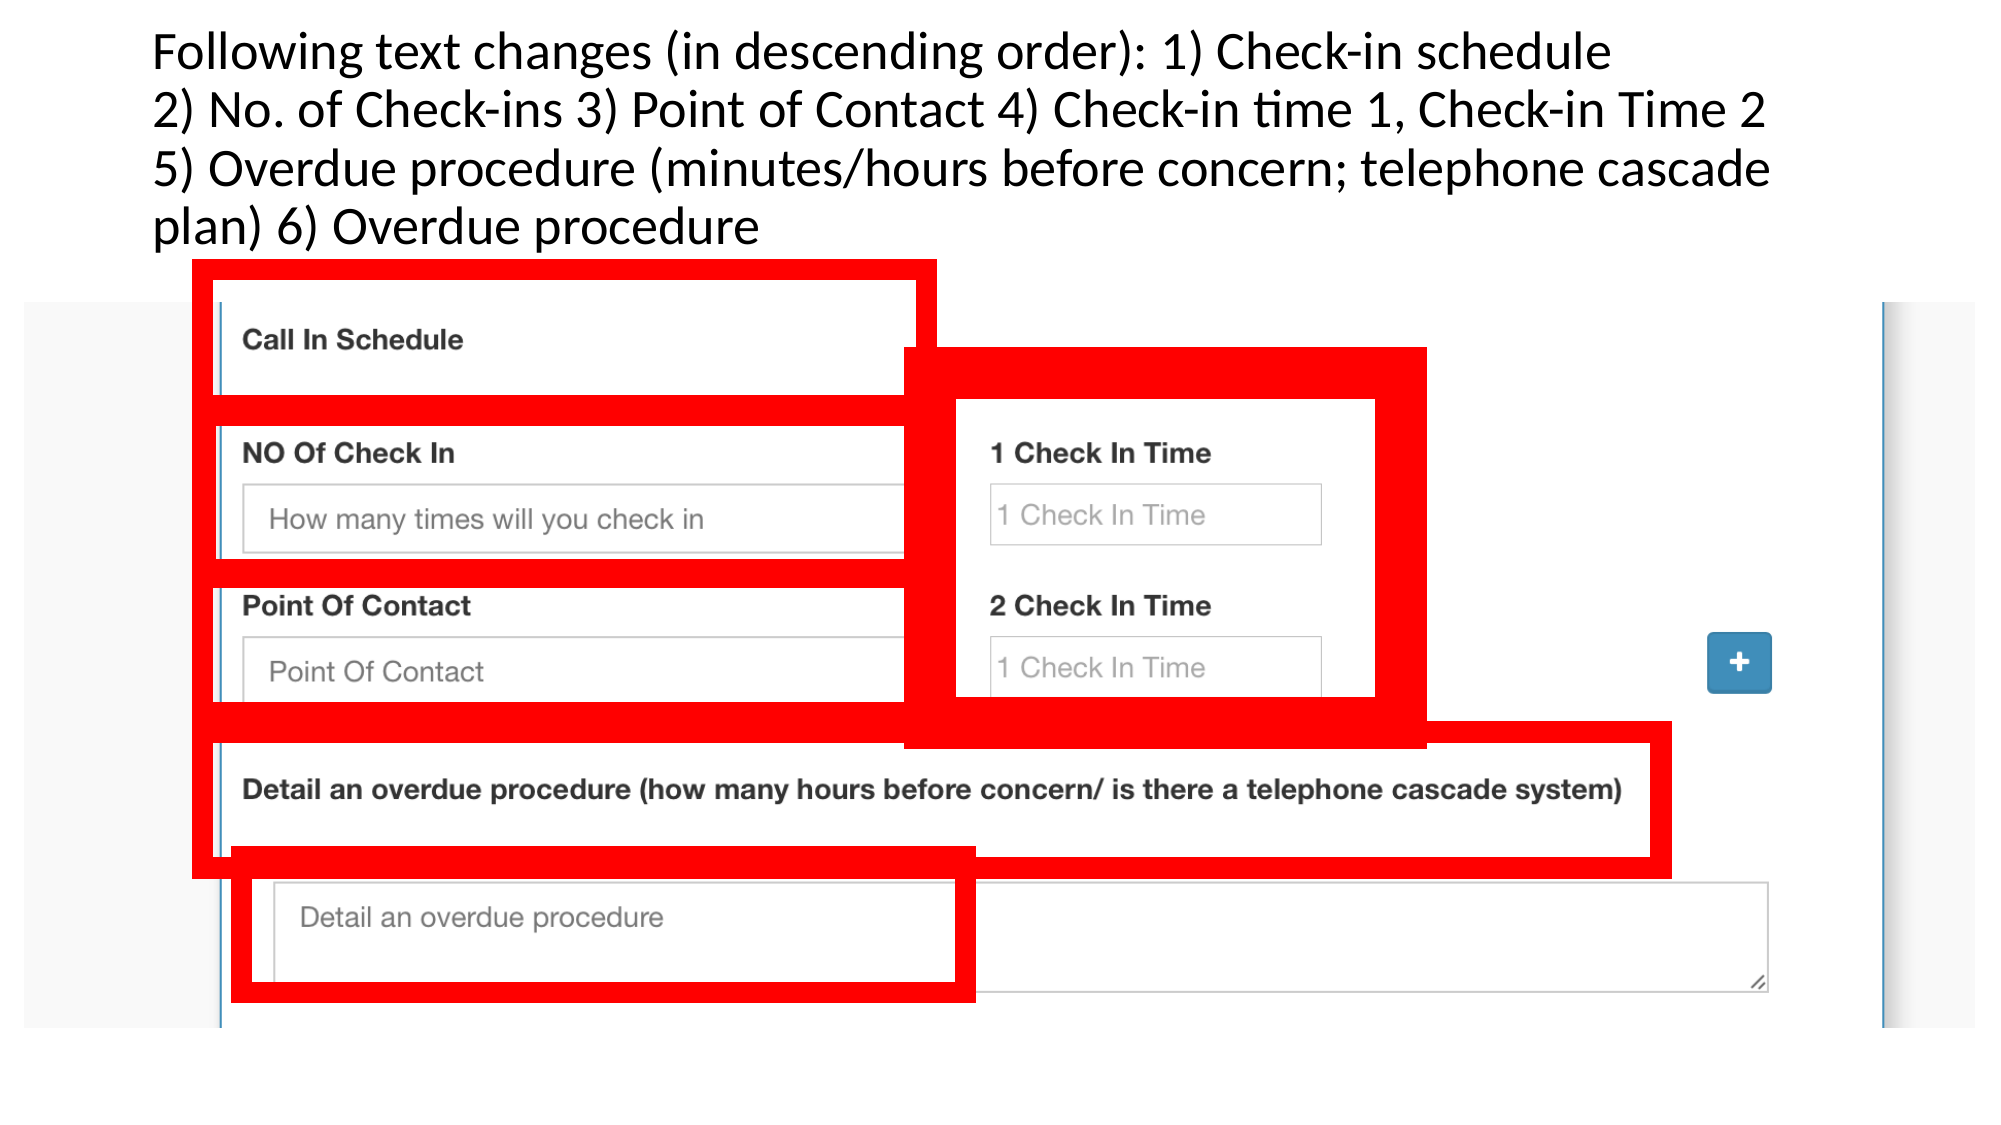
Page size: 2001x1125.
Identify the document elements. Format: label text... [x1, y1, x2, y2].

title Following text changes (in descending order): 1) Check-in schedule 2) No. of Check-ins 3) Point of Contact 4) Check-in time 1, Check-in Time 2 5) Overdue procedure (minutes/hours before concern; telephone cascade plan) 6) Overdue procedure [137, 59, 1863, 278]
text_box [192, 260, 937, 299]
picture [24, 302, 1976, 1028]
